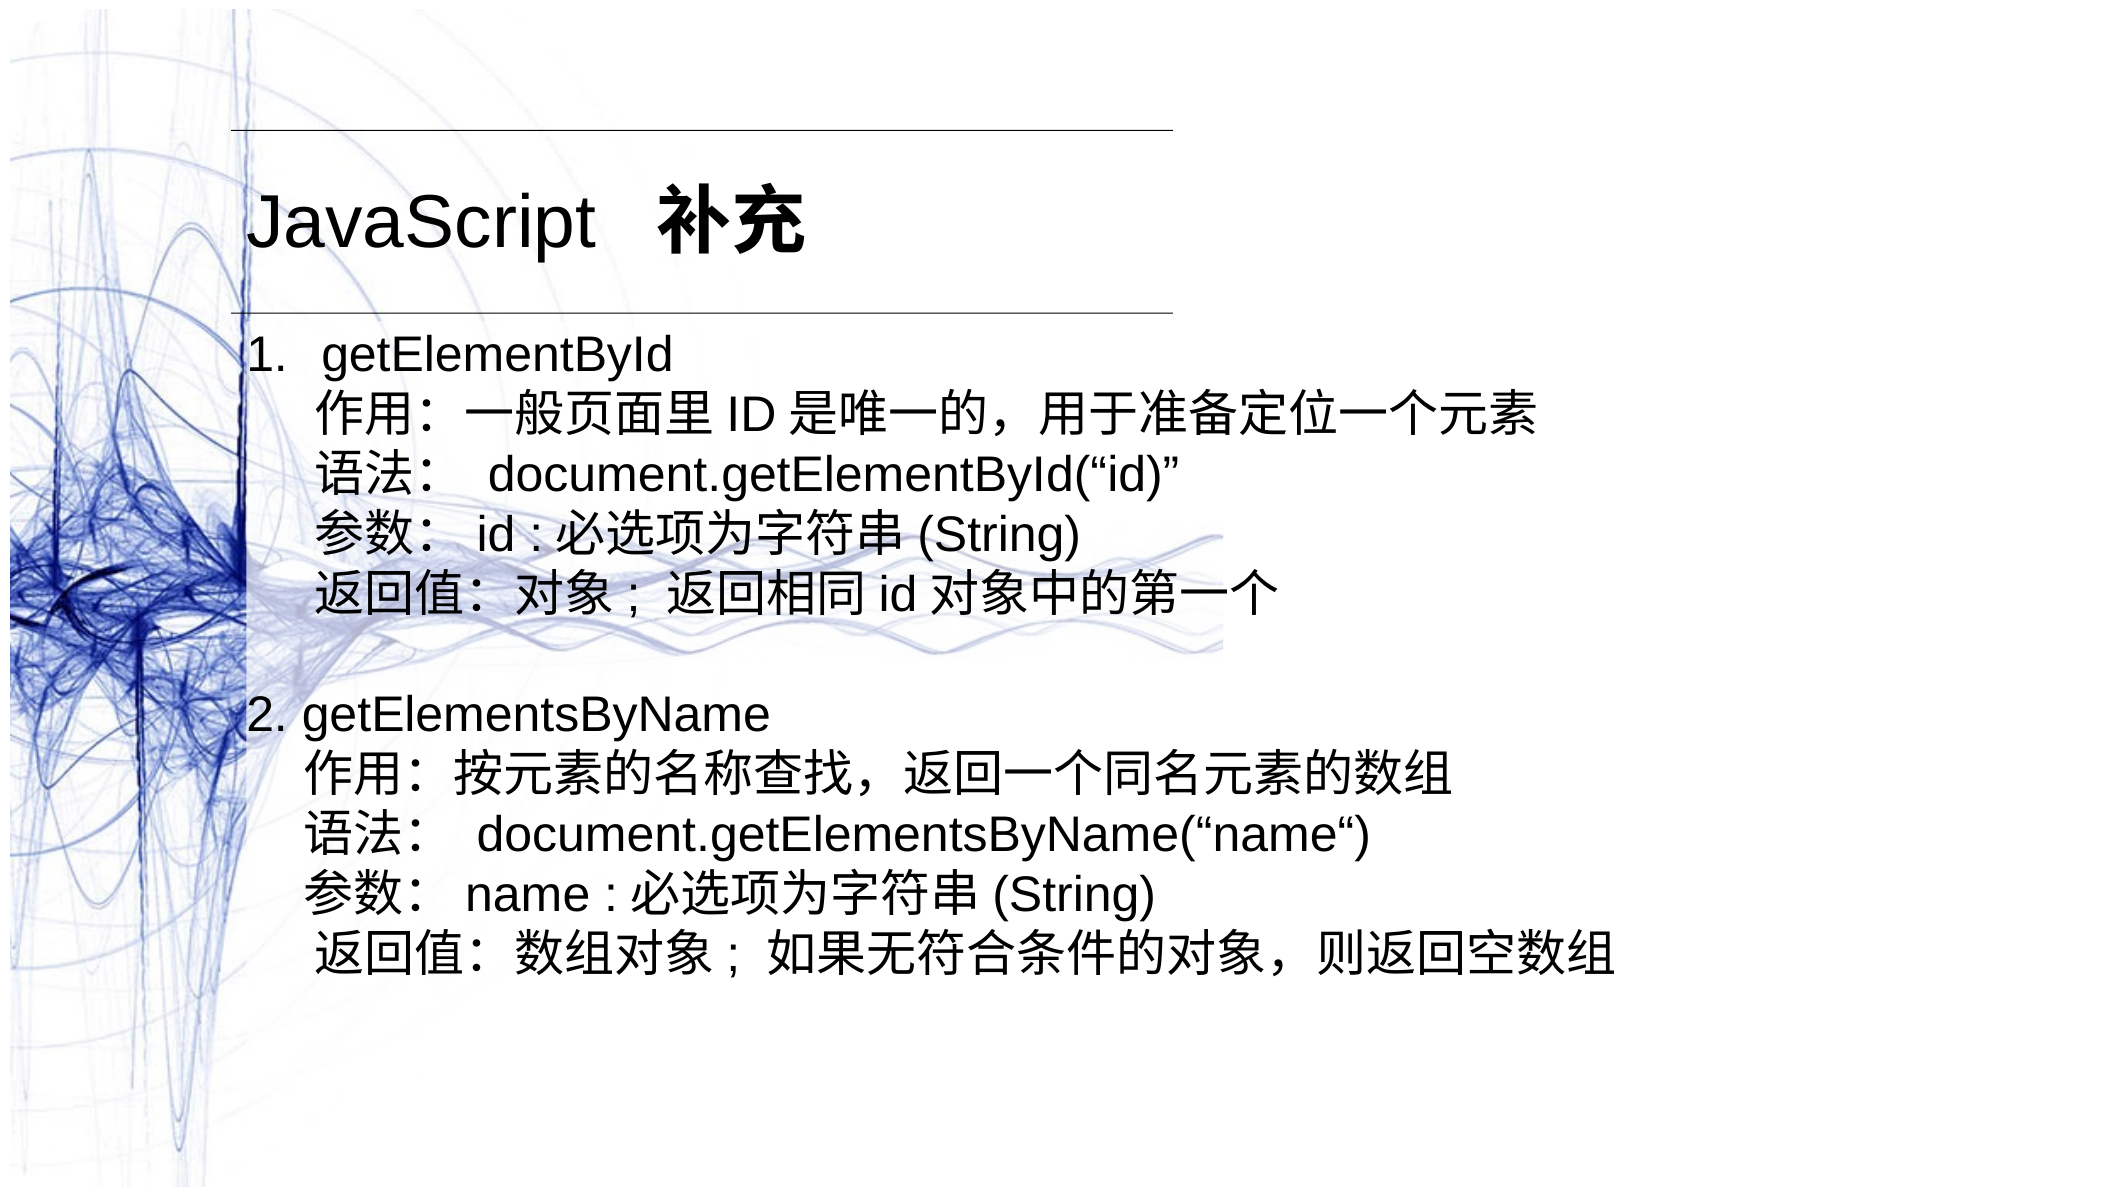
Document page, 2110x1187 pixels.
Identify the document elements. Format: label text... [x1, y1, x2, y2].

text_box getElementById 作用：一般页面里ID是唯一的，用于准备定位一个元素 语法： document.getElementById(“id)” 参数：id :必选项为字符串(String) 返回值：对象; 返回相同id对象中的第一个 2. getElementsByName 作用：按元素的名称查找，返回一个同名元素的数组 语法： document.getElementsByName(“name“) 参数：name :必选项为字符串(String) 返回值：数组对象; 如果无符合条件的对象，则返回空数组 [246, 321, 2040, 1102]
text_box JavaScript 补充 [246, 172, 1059, 263]
text_box [10, 9, 1224, 1187]
